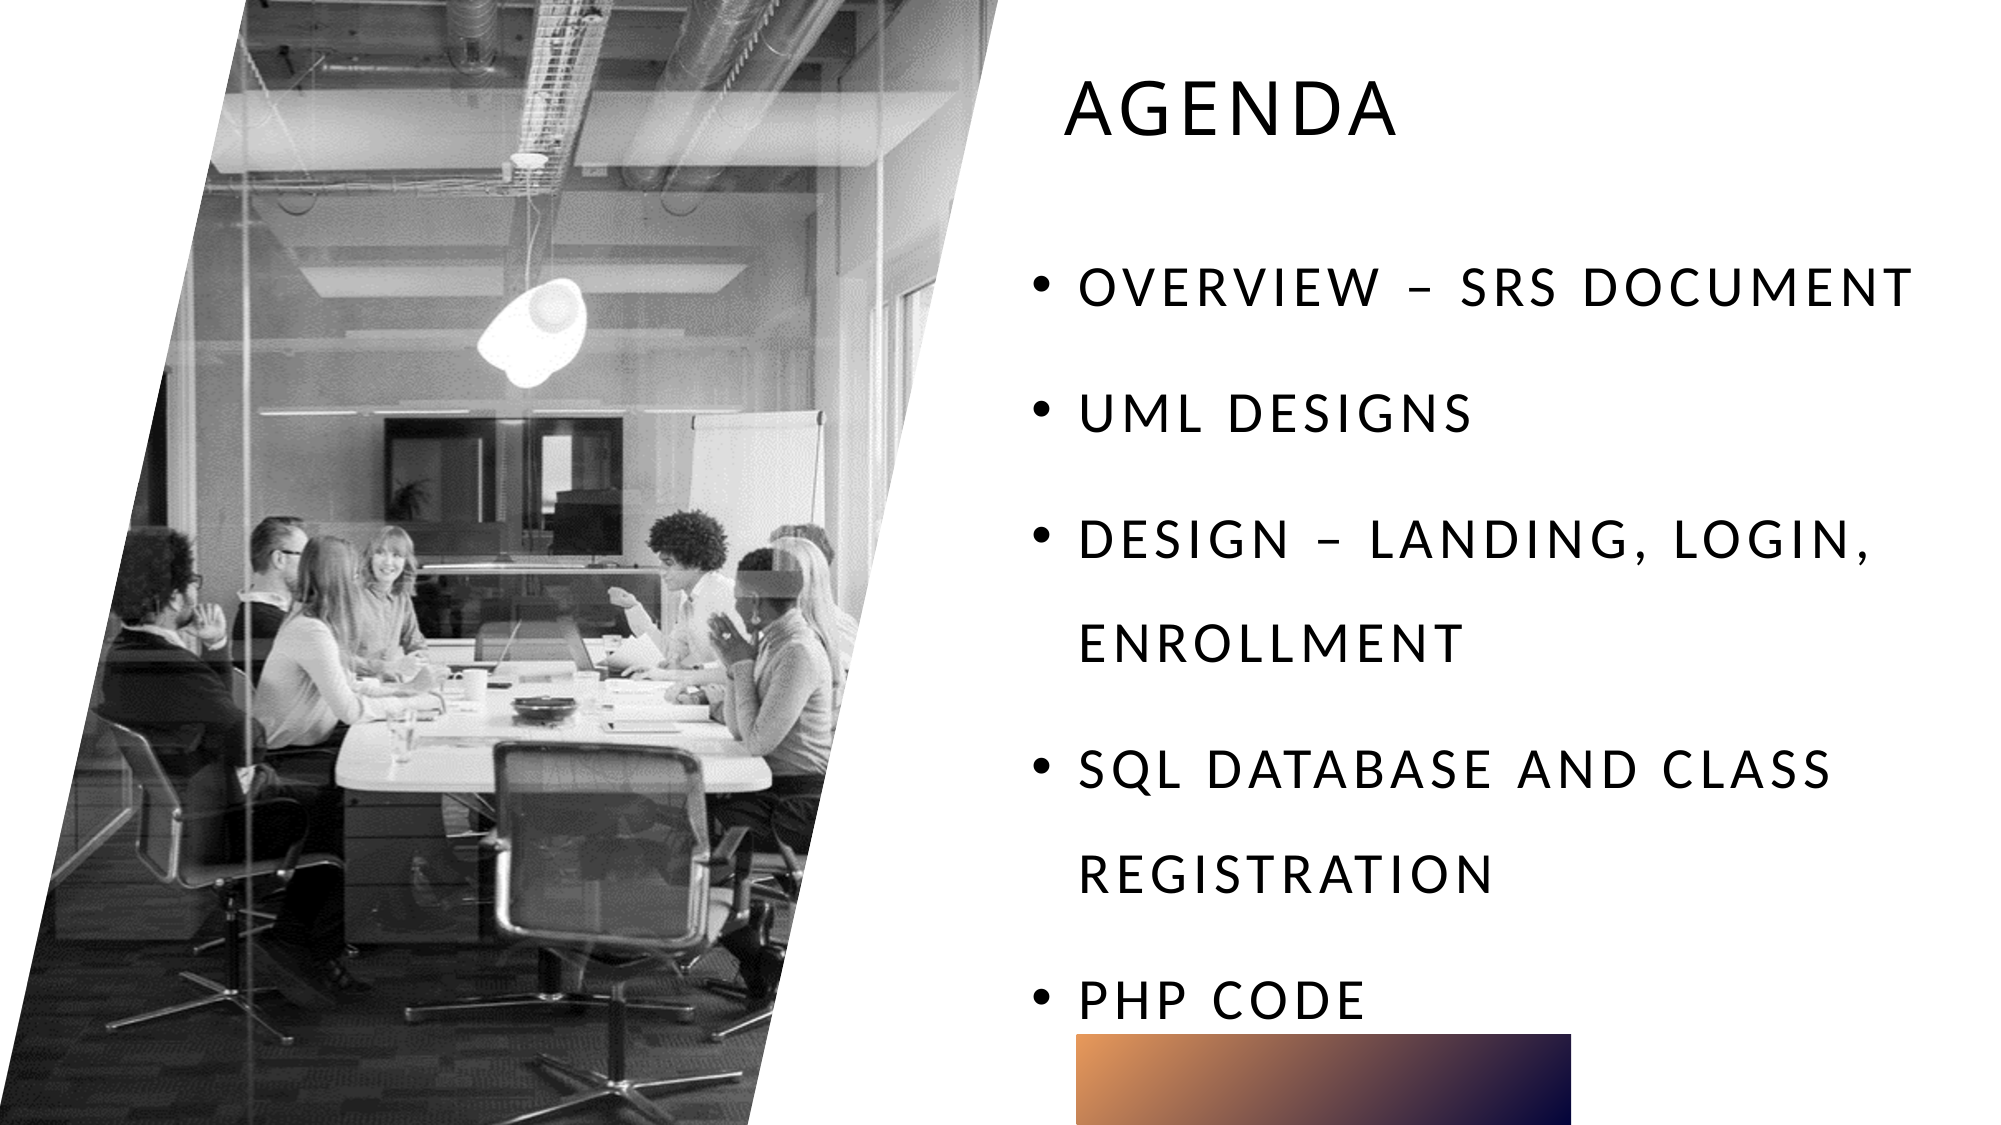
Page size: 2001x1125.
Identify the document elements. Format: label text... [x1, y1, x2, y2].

picture [0, 0, 999, 1125]
title AGENDA [1049, 34, 1844, 159]
list Overview – SRS document Uml designs Design – Landing, login, enrollment Sql database and class registration Php code [1016, 205, 1964, 1022]
